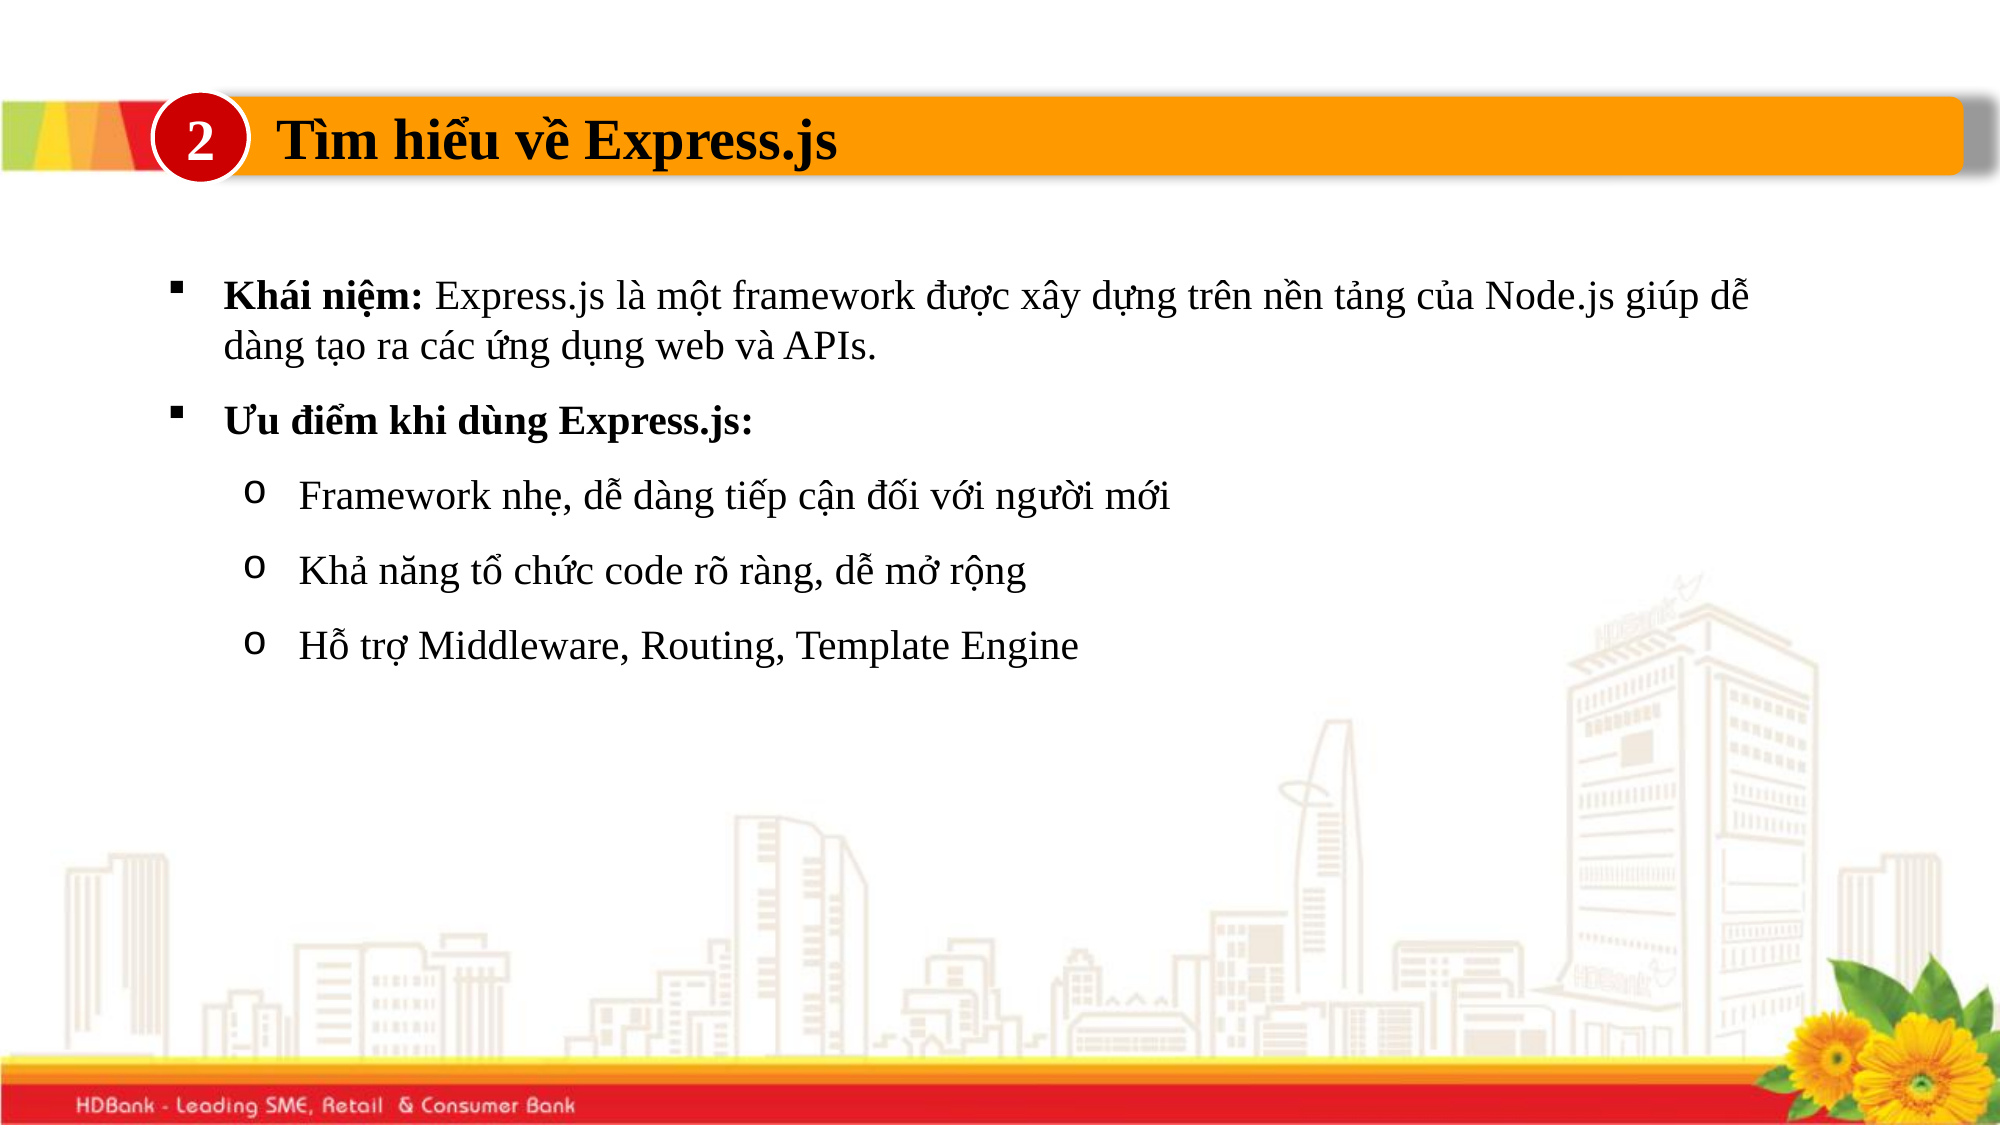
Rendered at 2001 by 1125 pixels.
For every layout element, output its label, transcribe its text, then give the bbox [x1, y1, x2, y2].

text_box Khái niệm: Express.js là một framework được xây dựng trên nền tảng của Node.js giúp dễ dàng tạo ra các ứng dụng web và APIs. Ưu điểm khi dùng Express.js: Framework nhẹ, dễ dàng tiếp cận đối với người mới Khả năng tổ chức code rõ ràng, dễ mở rộng Hỗ trợ Middleware, Routing, Template Engine [152, 260, 1848, 676]
picture [0, 0, 2000, 1125]
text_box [152, 90, 1964, 184]
